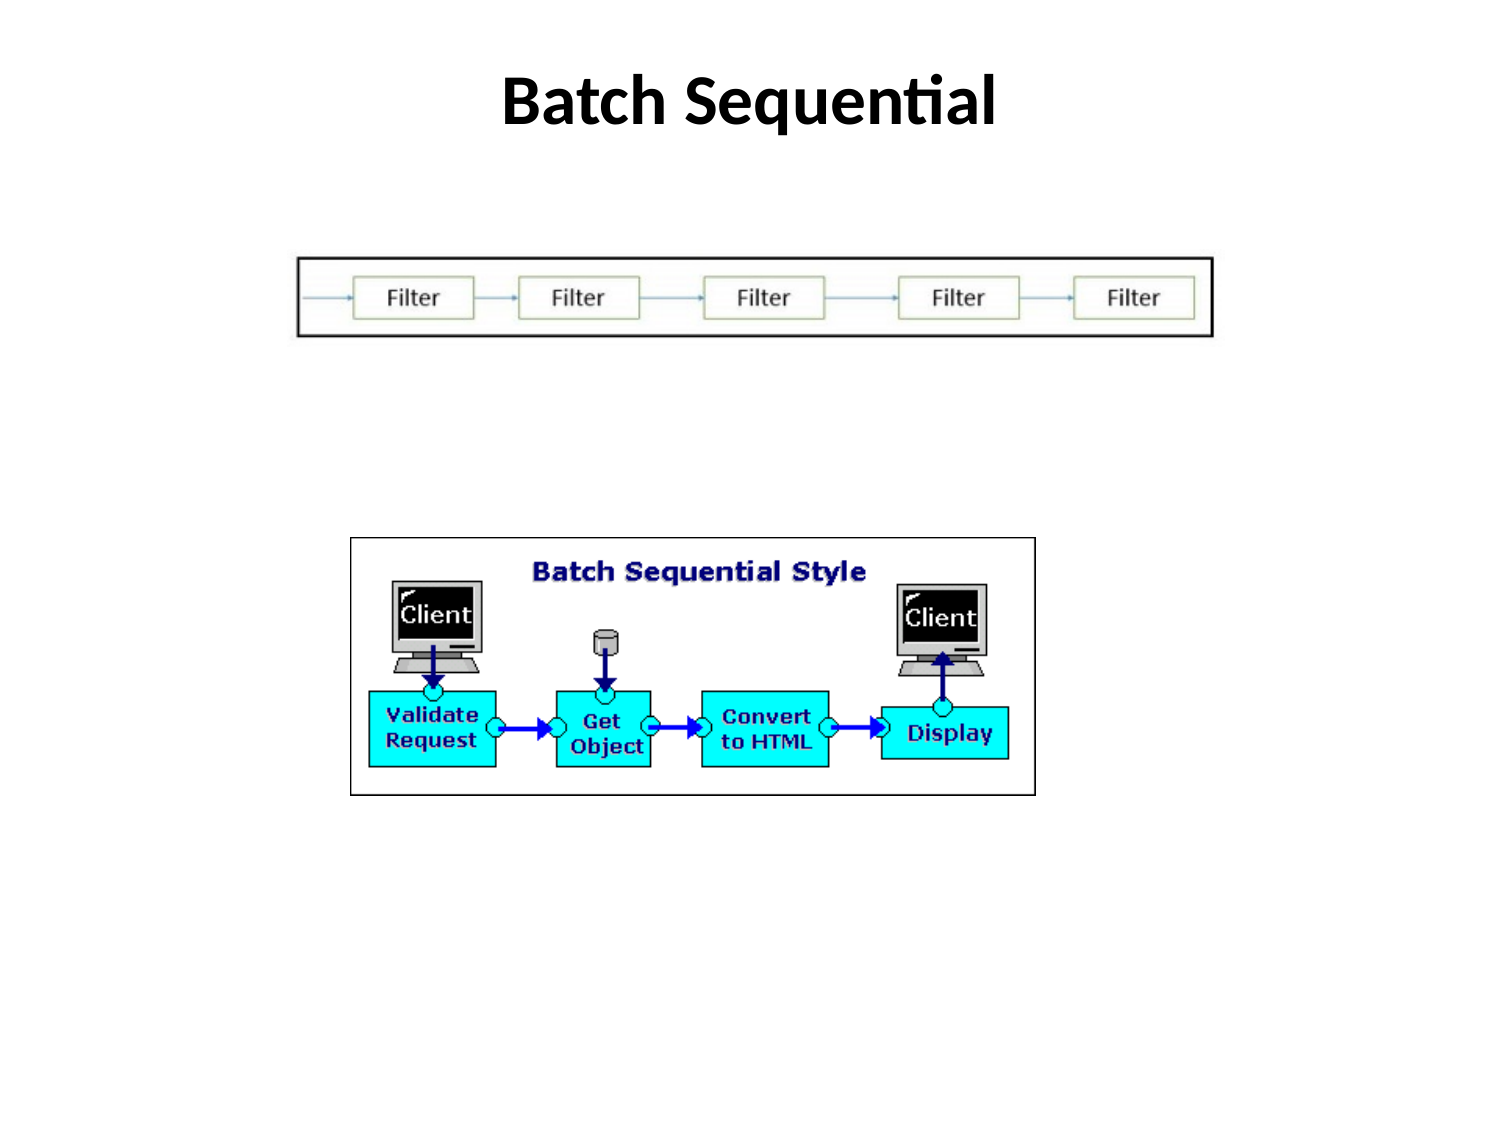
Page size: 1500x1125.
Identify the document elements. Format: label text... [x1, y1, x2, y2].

title Batch Sequential [75, 45, 1425, 233]
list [287, 249, 1226, 347]
picture [349, 537, 1037, 796]
